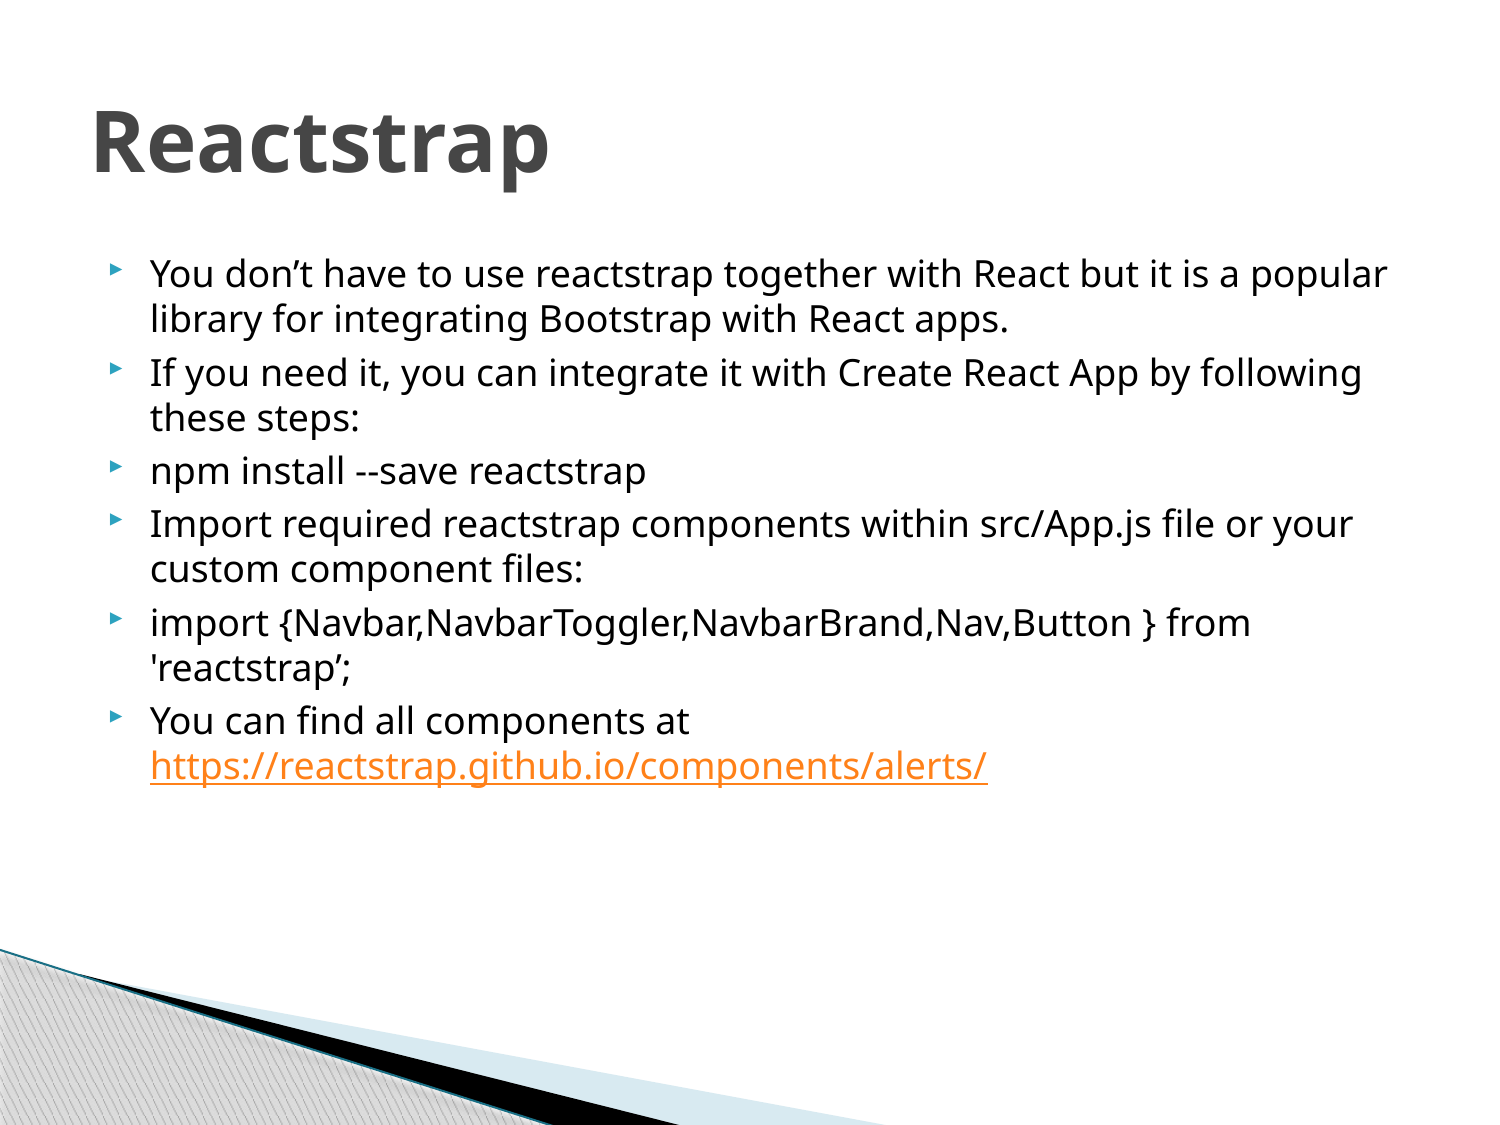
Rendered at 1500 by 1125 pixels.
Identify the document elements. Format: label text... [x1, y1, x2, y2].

title Reactstrap [75, 45, 1425, 233]
list You don’t have to use reactstrap together with React but it is a popular library for integrating Bootstrap with React apps. If you need it, you can integrate it with Create React App by following these steps: npm install --save reactstrap Import required reactstrap components within src/App.js file or your custom component files: import {Navbar,NavbarToggler,NavbarBrand,Nav,Button } from 'reactstrap’; You can find all components at https://reactstrap.github.io/components/alerts/ [75, 242, 1425, 1113]
